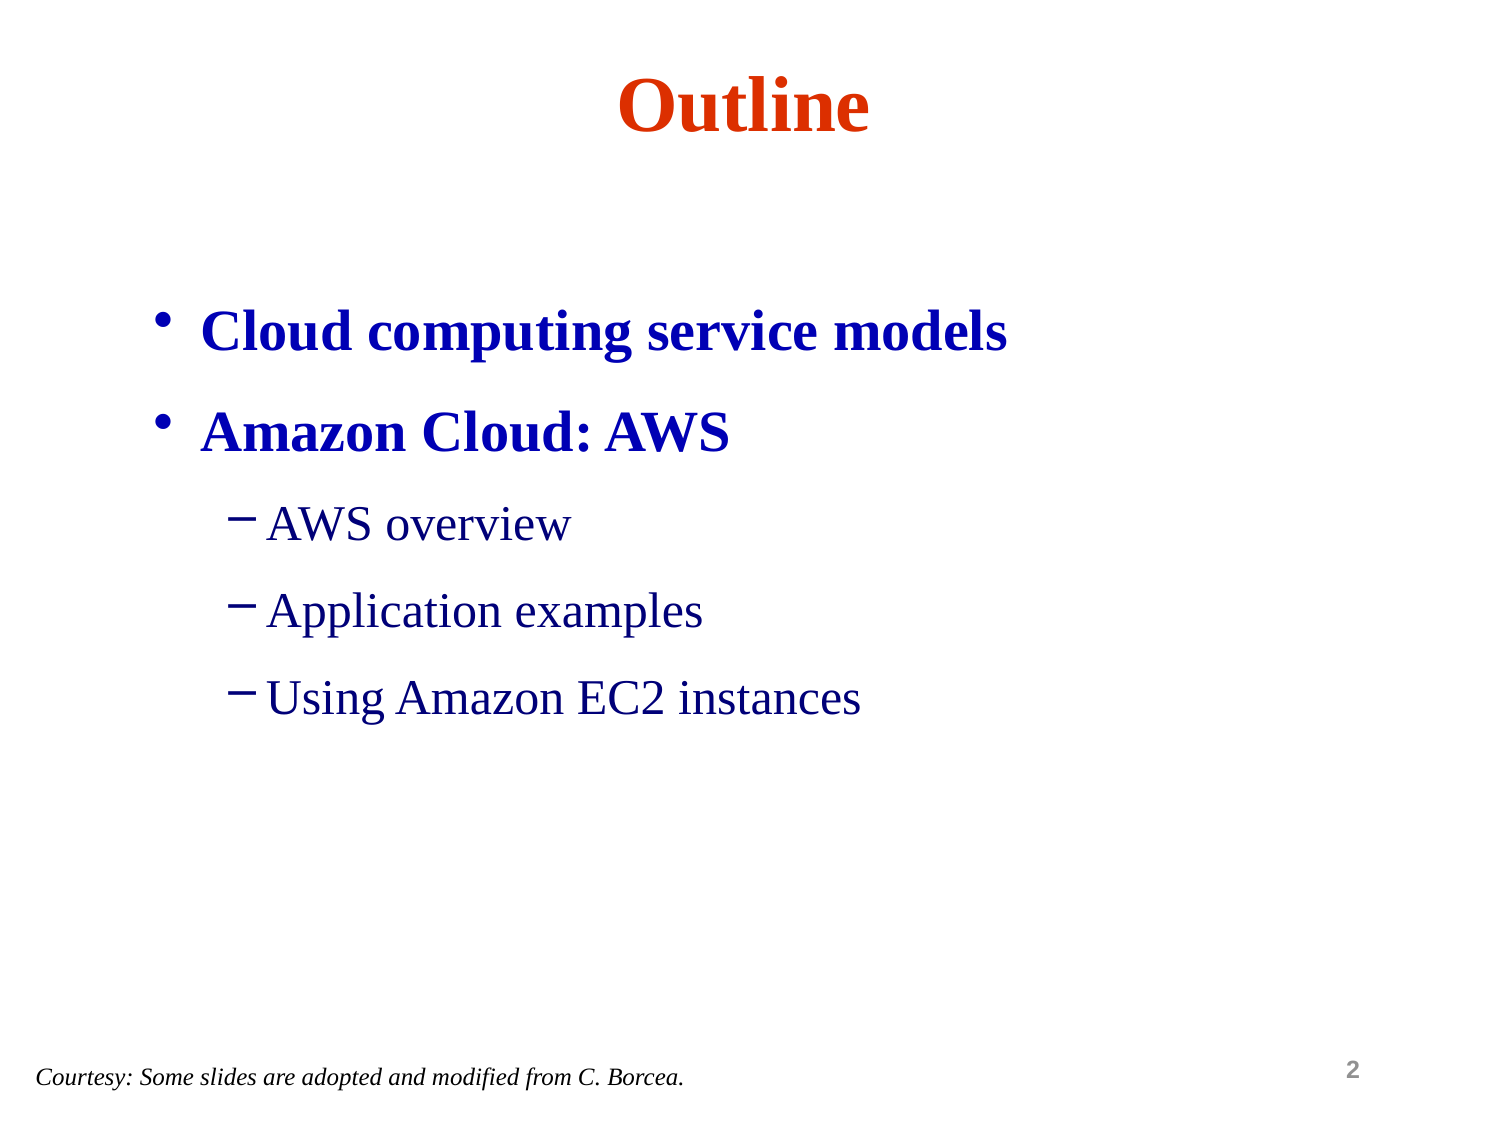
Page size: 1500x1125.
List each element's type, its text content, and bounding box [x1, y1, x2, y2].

list Cloud computing service models Amazon Cloud: AWS AWS overview Application examples Using Amazon EC2 instances [138, 270, 1364, 993]
text_box Courtesy: Some slides are adopted and modified from C. Borcea. [20, 1053, 701, 1099]
title Outline [37, 50, 1450, 163]
